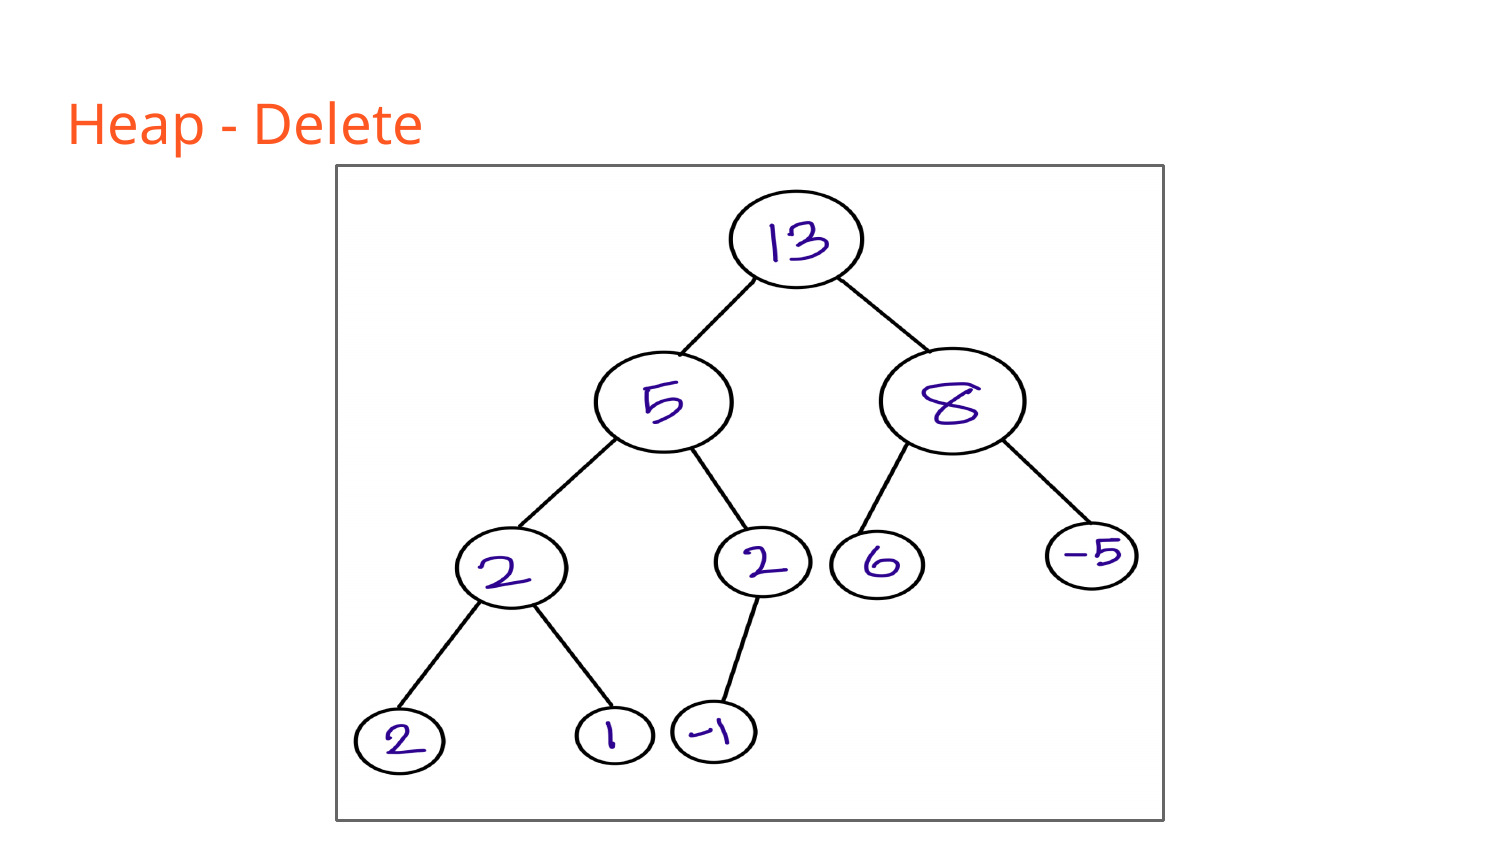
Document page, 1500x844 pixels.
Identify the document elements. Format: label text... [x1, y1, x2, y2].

title Heap - Delete [51, 72, 1449, 167]
picture [337, 166, 1163, 819]
